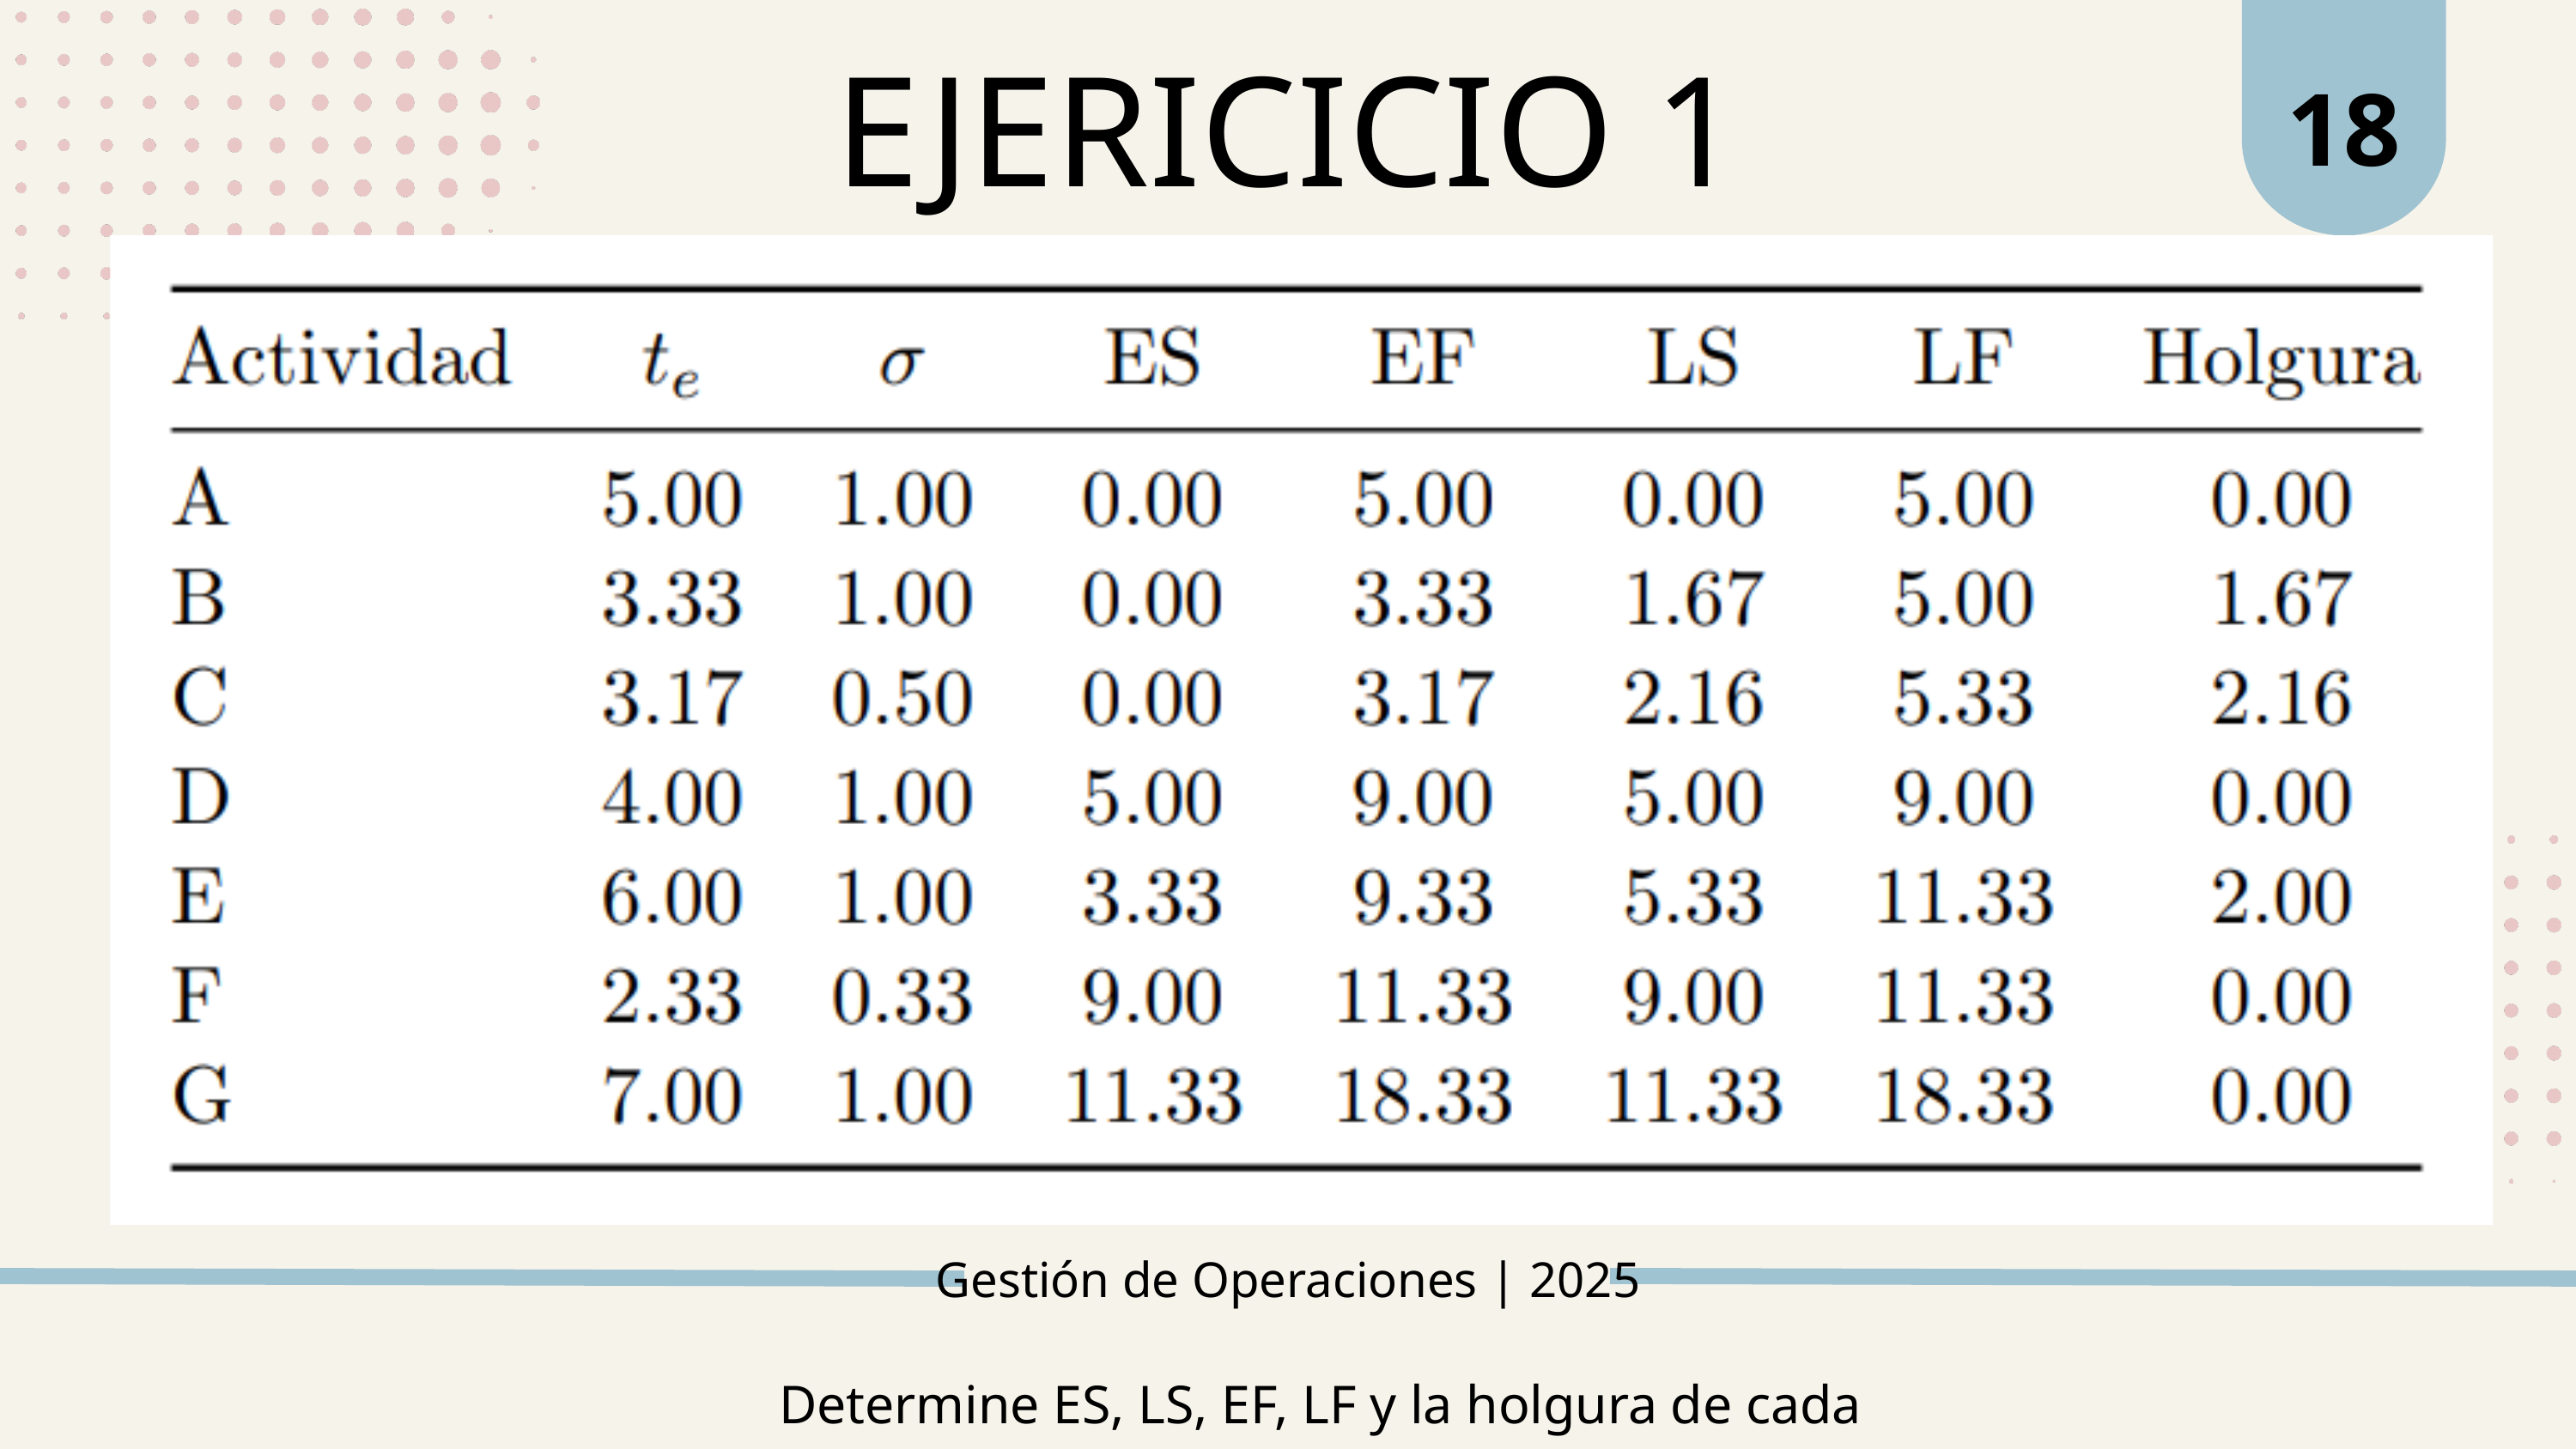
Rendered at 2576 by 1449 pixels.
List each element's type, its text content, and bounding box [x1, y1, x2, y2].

text_box [0, 0, 540, 319]
text_box Gestión de Operaciones | 2025 [803, 1239, 1773, 1307]
text_box Determine ES, LS, EF, LF y la holgura de cada actividad. [697, 1361, 1943, 1449]
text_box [2233, 0, 2455, 236]
text_box EJERICICIO 1 [540, 3, 2216, 217]
text_box [110, 235, 2494, 1225]
text_box [2494, 835, 2576, 1185]
